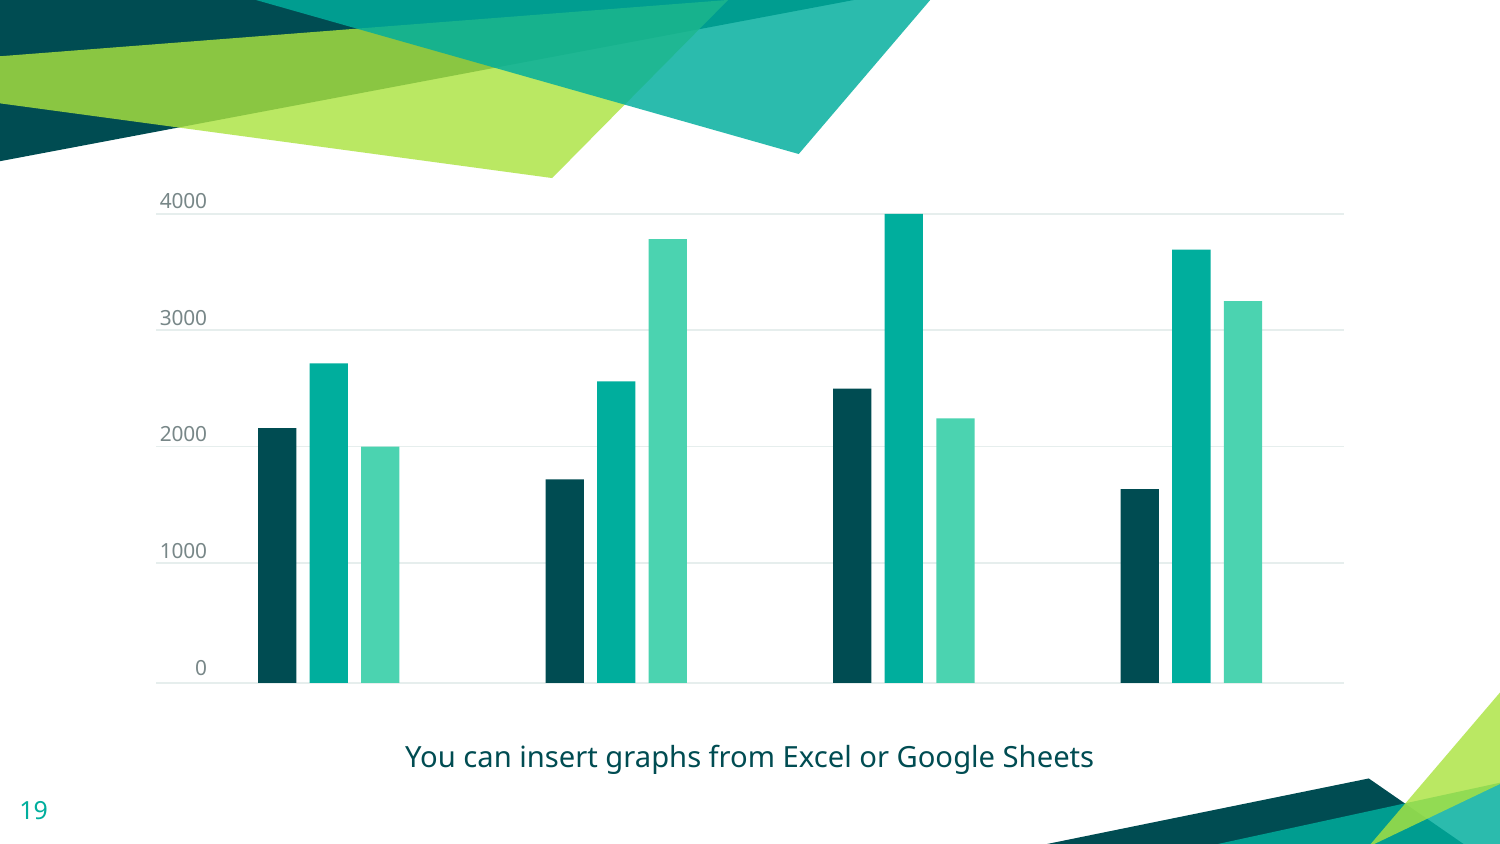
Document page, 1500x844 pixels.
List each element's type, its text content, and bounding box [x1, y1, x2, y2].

text_box [361, 455, 400, 562]
text_box 4000 3000 2000 1000 0 [156, 454, 207, 562]
text_box [597, 572, 636, 682]
text_box [545, 572, 584, 682]
text_box [309, 455, 348, 562]
text_box [361, 572, 400, 682]
text_box [309, 363, 348, 445]
text_box [936, 455, 975, 562]
list You can insert graphs from Excel or Google Sheets [75, 722, 1425, 808]
text_box [1120, 489, 1159, 562]
text_box [884, 455, 923, 562]
text_box [309, 572, 348, 682]
text_box [1172, 455, 1211, 562]
text_box [833, 455, 872, 562]
text_box [936, 572, 975, 682]
text_box [1172, 572, 1211, 682]
text_box [258, 428, 297, 445]
text_box [648, 455, 687, 562]
text_box 4000 3000 2000 1000 0 [156, 187, 207, 213]
text_box 4000 3000 2000 1000 0 [156, 221, 207, 329]
text_box [1172, 249, 1211, 329]
text_box [884, 572, 923, 682]
text_box [597, 381, 636, 445]
text_box [1223, 572, 1263, 682]
text_box [833, 572, 872, 682]
text_box [1120, 572, 1159, 682]
text_box 4000 3000 2000 1000 0 [156, 338, 207, 446]
text_box [884, 339, 923, 445]
text_box [1223, 301, 1263, 329]
text_box [833, 388, 872, 445]
text_box [1223, 339, 1263, 445]
text_box [258, 455, 297, 562]
text_box 4000 3000 2000 1000 0 [156, 571, 207, 682]
text_box [1172, 339, 1211, 445]
slide_number ‹#› [4, 779, 95, 844]
text_box [597, 455, 636, 562]
text_box [648, 572, 687, 682]
text_box [936, 418, 975, 445]
text_box [884, 223, 923, 329]
text_box [545, 479, 584, 562]
text_box [258, 572, 297, 682]
text_box [1223, 455, 1263, 562]
text_box [648, 339, 687, 445]
text_box [648, 239, 687, 329]
